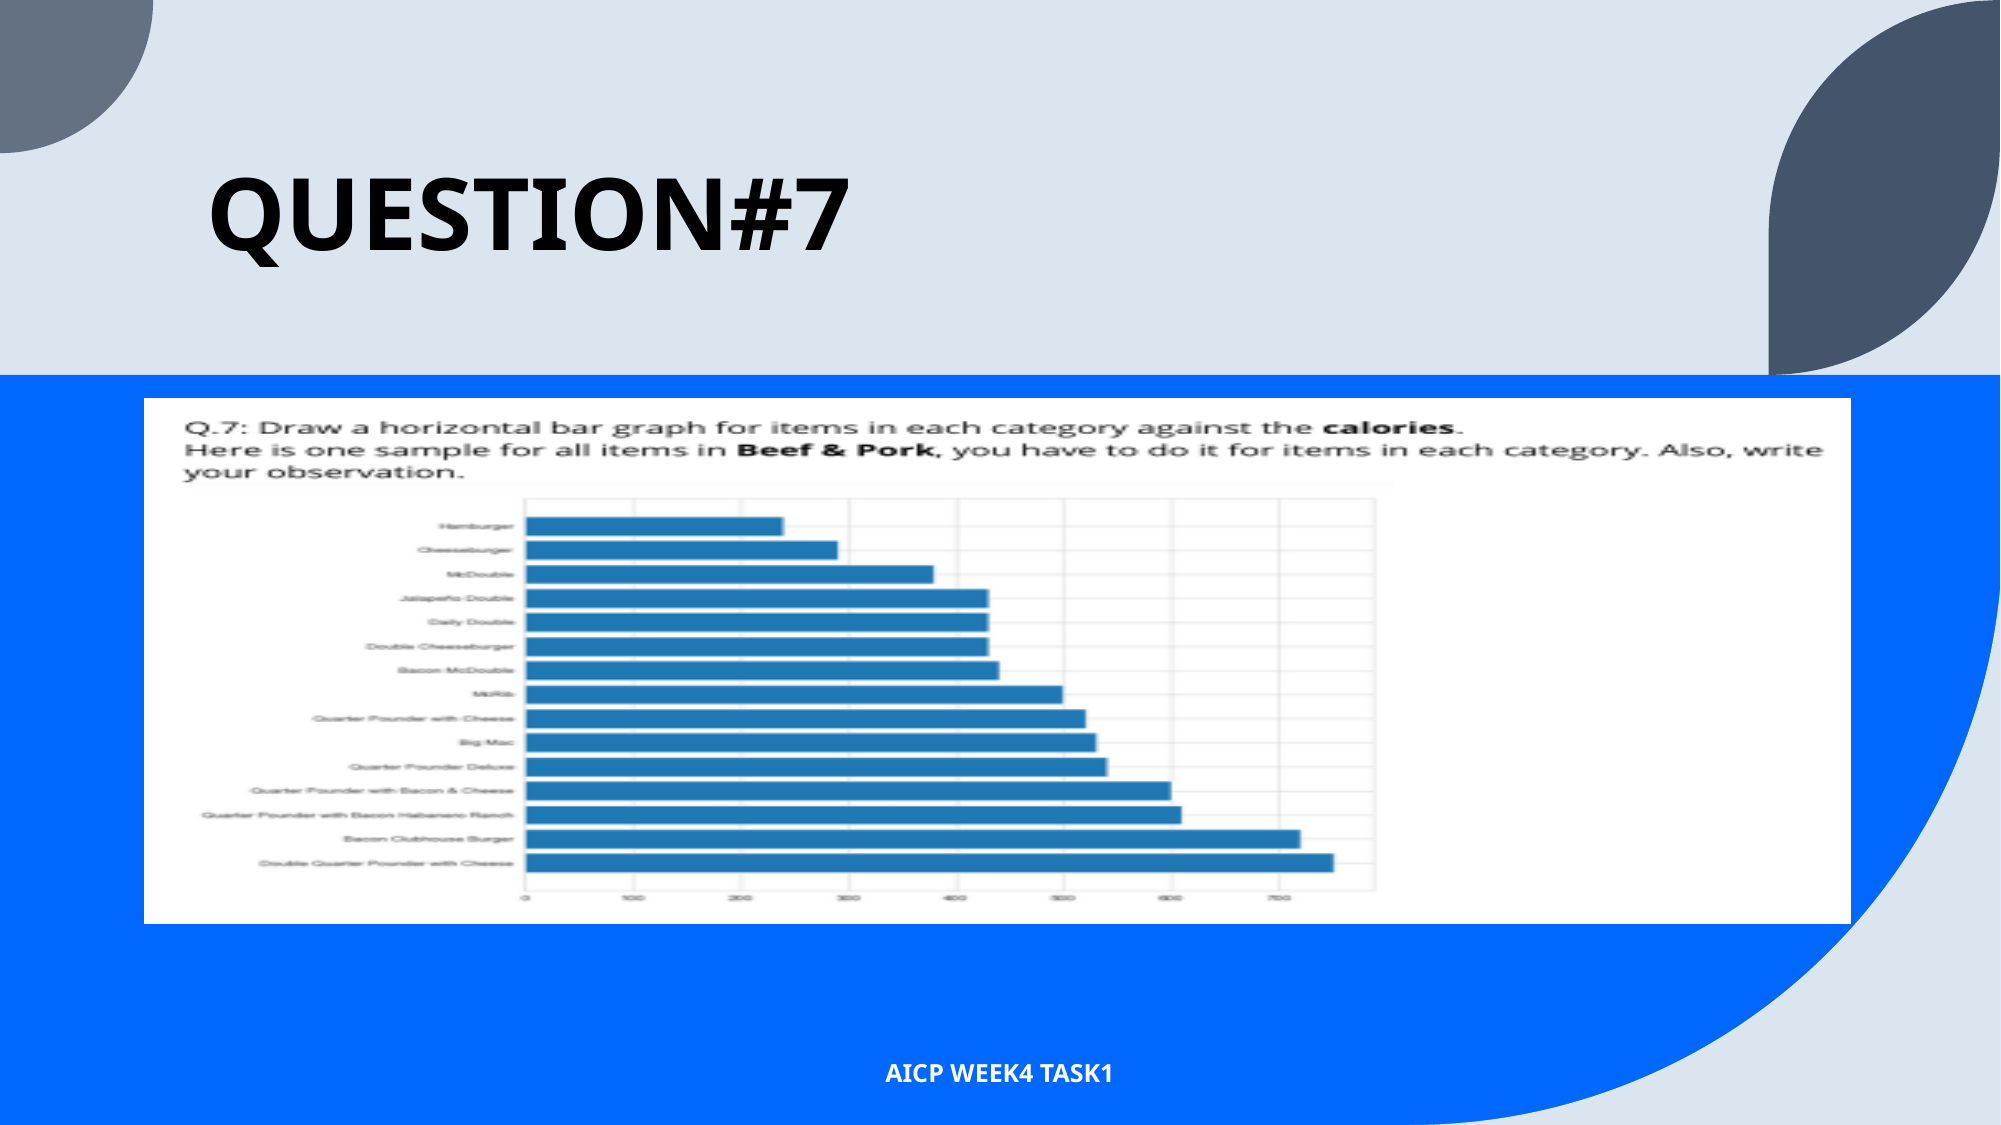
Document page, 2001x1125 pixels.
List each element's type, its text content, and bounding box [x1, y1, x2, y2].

title QUESTION#7 [191, 62, 1796, 280]
footer AICP WEEK4 TASK1 [662, 1042, 1338, 1103]
slide_number [1674, 1042, 1938, 1103]
picture [144, 398, 1851, 924]
